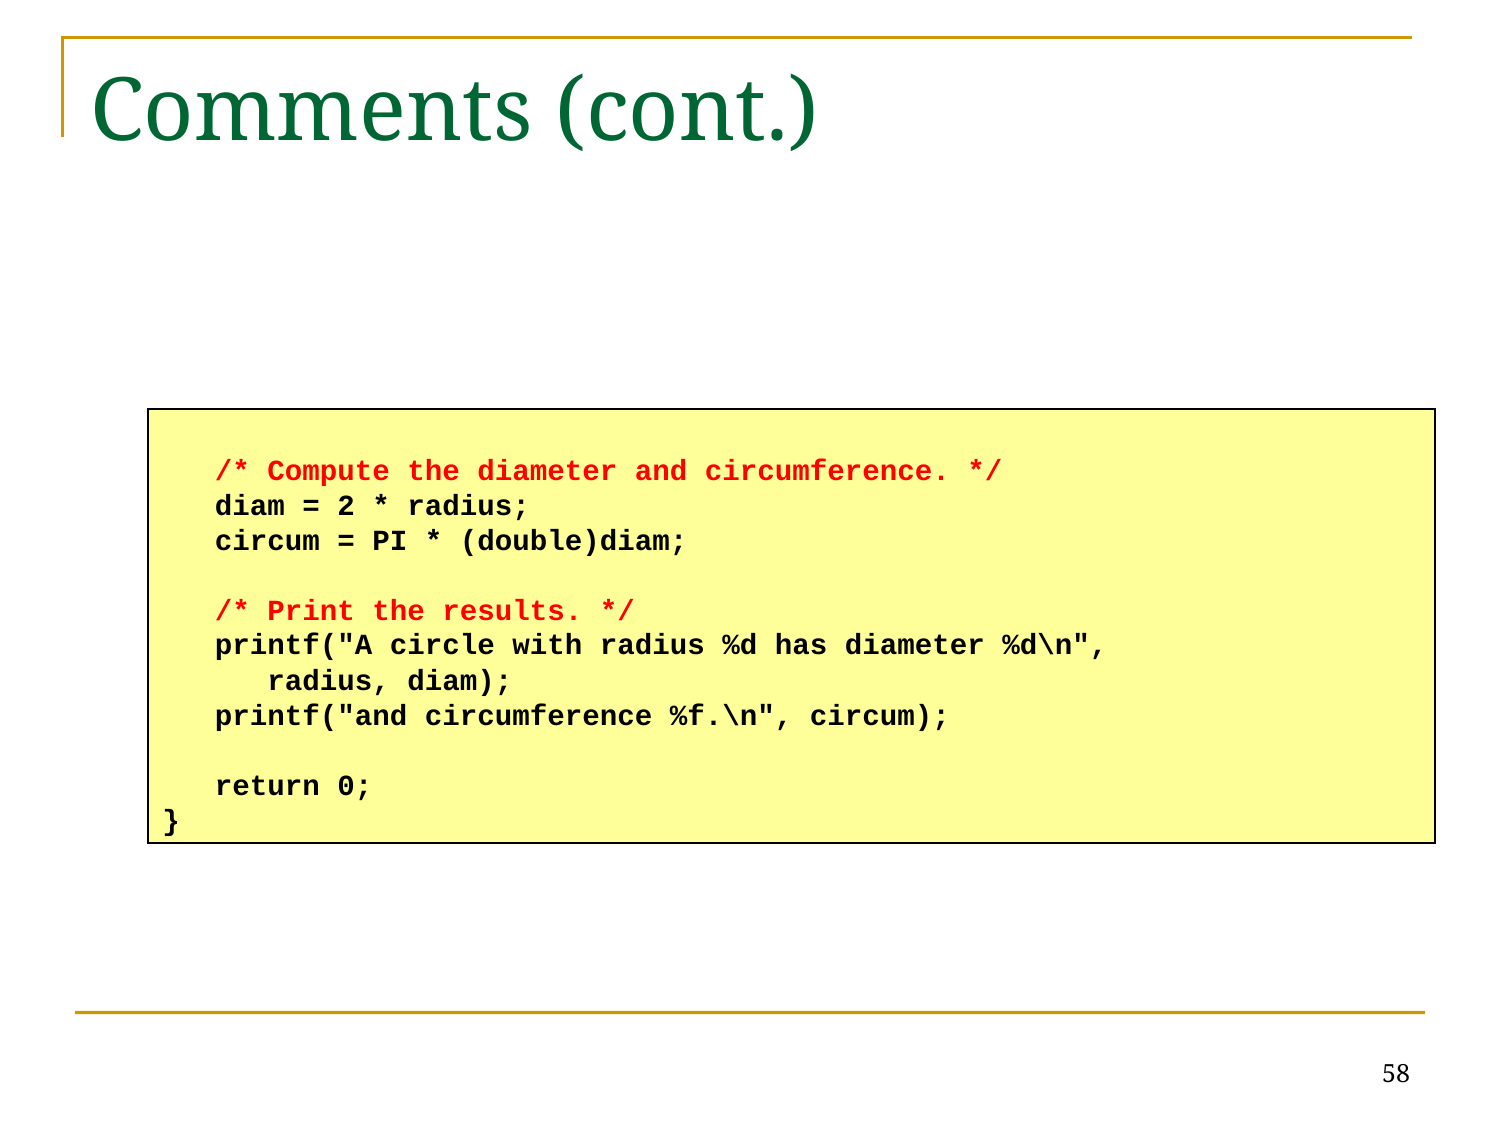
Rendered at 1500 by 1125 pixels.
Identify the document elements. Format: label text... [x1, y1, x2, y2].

slide_number 58 [1074, 1024, 1425, 1100]
text_box /* Compute the diameter and circumference. */ diam = 2 * radius; circum = PI * (double)diam; /* Print the results. */ printf("A circle with radius %d has diameter %d\n", radius, diam); printf("and circumference %f.\n", circum); return 0; } [147, 408, 1436, 844]
title Comments (cont.) [75, 45, 1425, 233]
